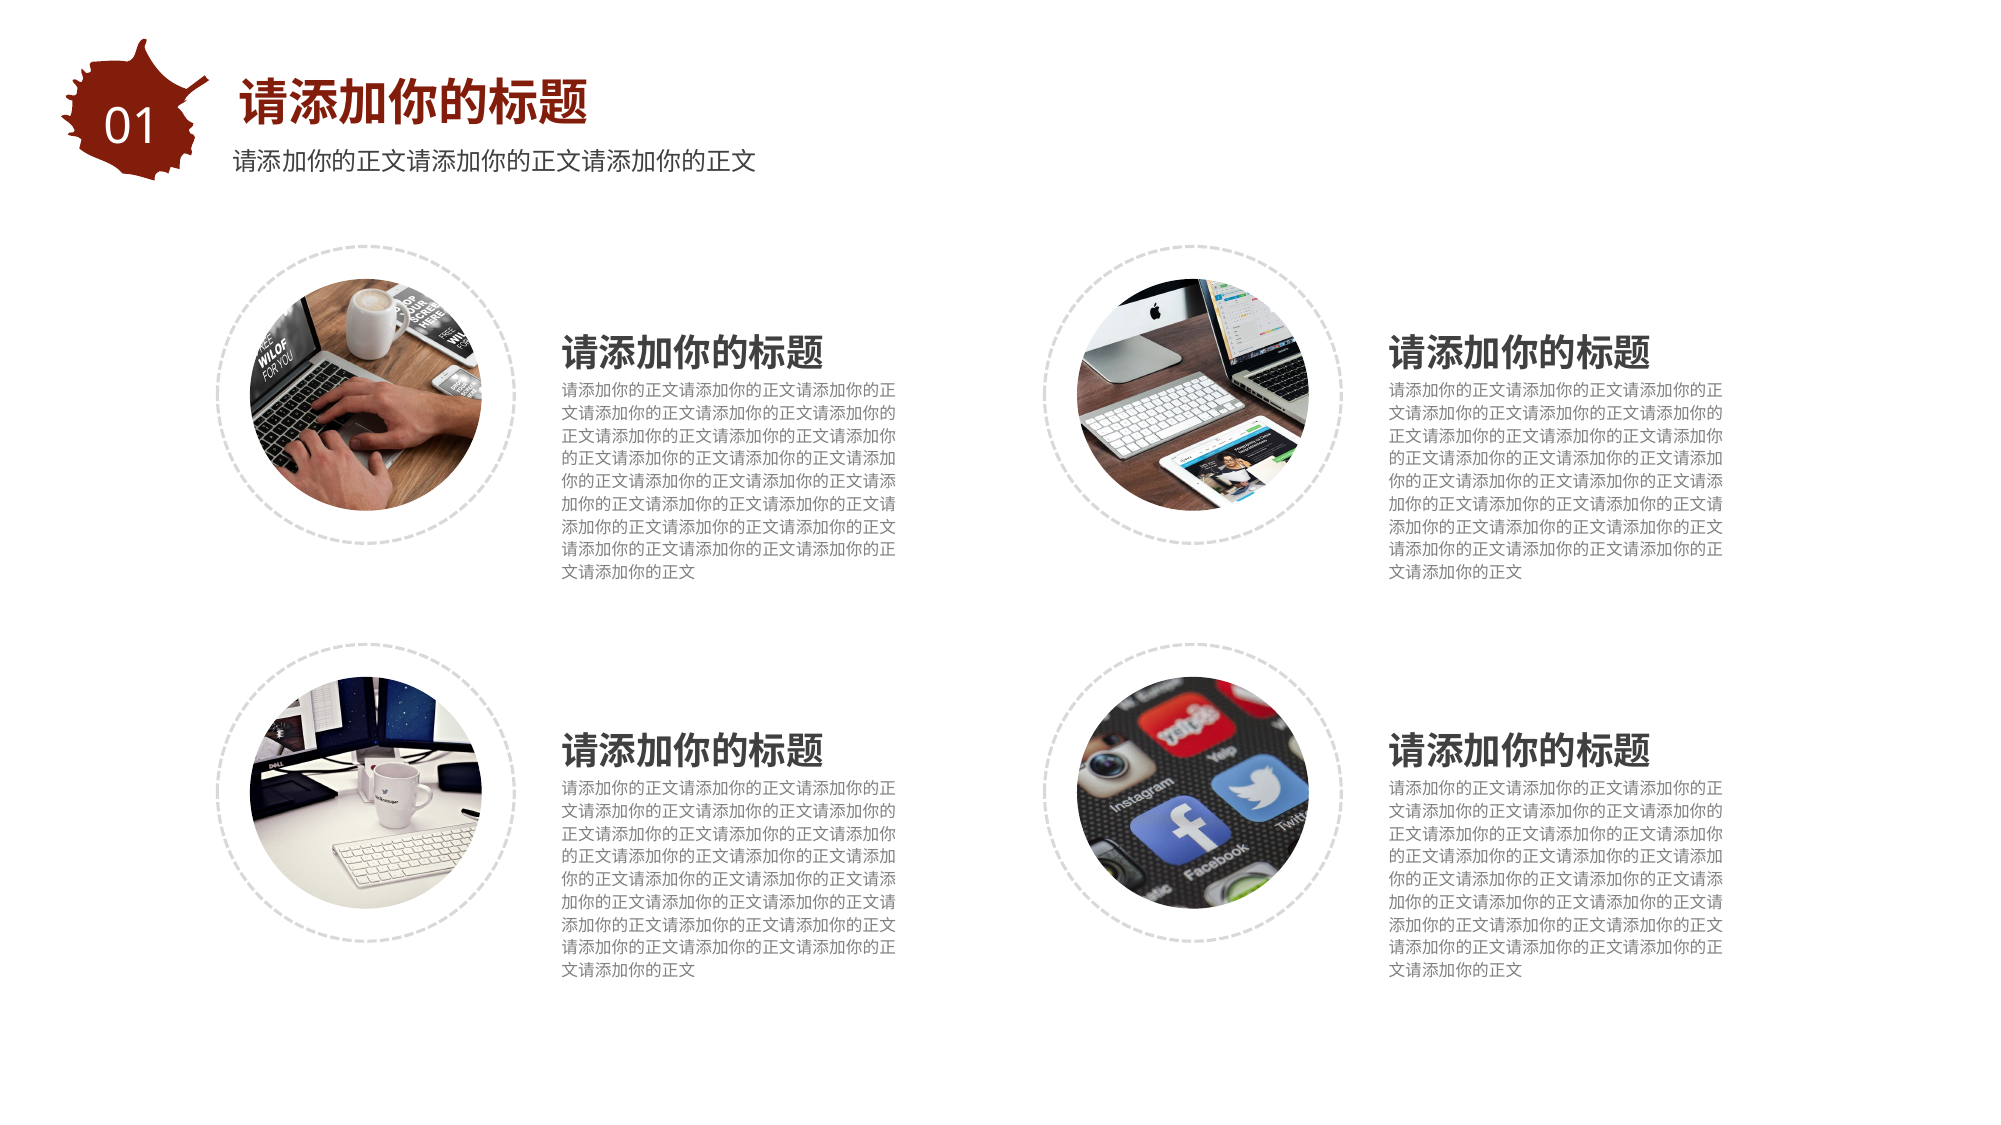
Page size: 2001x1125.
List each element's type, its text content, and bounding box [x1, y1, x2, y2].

text_box 请添加你的正文请添加你的正文请添加你的正文请添加你的正文请添加你的正文请添加你的正文请添加你的正文请添加你的正文请添加你的正文请添加你的正文请添加你的正文请添加你的正文请添加你的正文请添加你的正文请添加你的正文请添加你的正文请添加你的正文请添加你的正文请添加你的正文请添加你的正文请添加你的正文请添加你的正文请添加你的正文请添加你的正文 [546, 369, 919, 590]
text_box 请添加你的正文请添加你的正文请添加你的正文 [217, 128, 785, 183]
text_box 请添加你的正文请添加你的正文请添加你的正文请添加你的正文请添加你的正文请添加你的正文请添加你的正文请添加你的正文请添加你的正文请添加你的正文请添加你的正文请添加你的正文请添加你的正文请添加你的正文请添加你的正文请添加你的正文请添加你的正文请添加你的正文请添加你的正文请添加你的正文请添加你的正文请添加你的正文请添加你的正文请添加你的正文 [1373, 369, 1746, 590]
text_box 请添加你的正文请添加你的正文请添加你的正文请添加你的正文请添加你的正文请添加你的正文请添加你的正文请添加你的正文请添加你的正文请添加你的正文请添加你的正文请添加你的正文请添加你的正文请添加你的正文请添加你的正文请添加你的正文请添加你的正文请添加你的正文请添加你的正文请添加你的正文请添加你的正文请添加你的正文请添加你的正文请添加你的正文 [546, 767, 919, 988]
text_box 请添加你的标题 [1373, 312, 1785, 382]
text_box 请添加你的标题 [546, 710, 958, 780]
text_box [61, 38, 210, 181]
text_box 请添加你的标题 [1373, 710, 1785, 780]
text_box 请添加你的正文请添加你的正文请添加你的正文请添加你的正文请添加你的正文请添加你的正文请添加你的正文请添加你的正文请添加你的正文请添加你的正文请添加你的正文请添加你的正文请添加你的正文请添加你的正文请添加你的正文请添加你的正文请添加你的正文请添加你的正文请添加你的正文请添加你的正文请添加你的正文请添加你的正文请添加你的正文请添加你的正文 [1373, 767, 1746, 988]
text_box [216, 245, 516, 545]
text_box 请添加你的标题 [546, 312, 958, 382]
text_box [1043, 245, 1343, 545]
text_box 01 [88, 86, 176, 162]
text_box 请添加你的标题 [223, 62, 604, 128]
text_box [216, 643, 516, 943]
text_box [1043, 643, 1343, 943]
